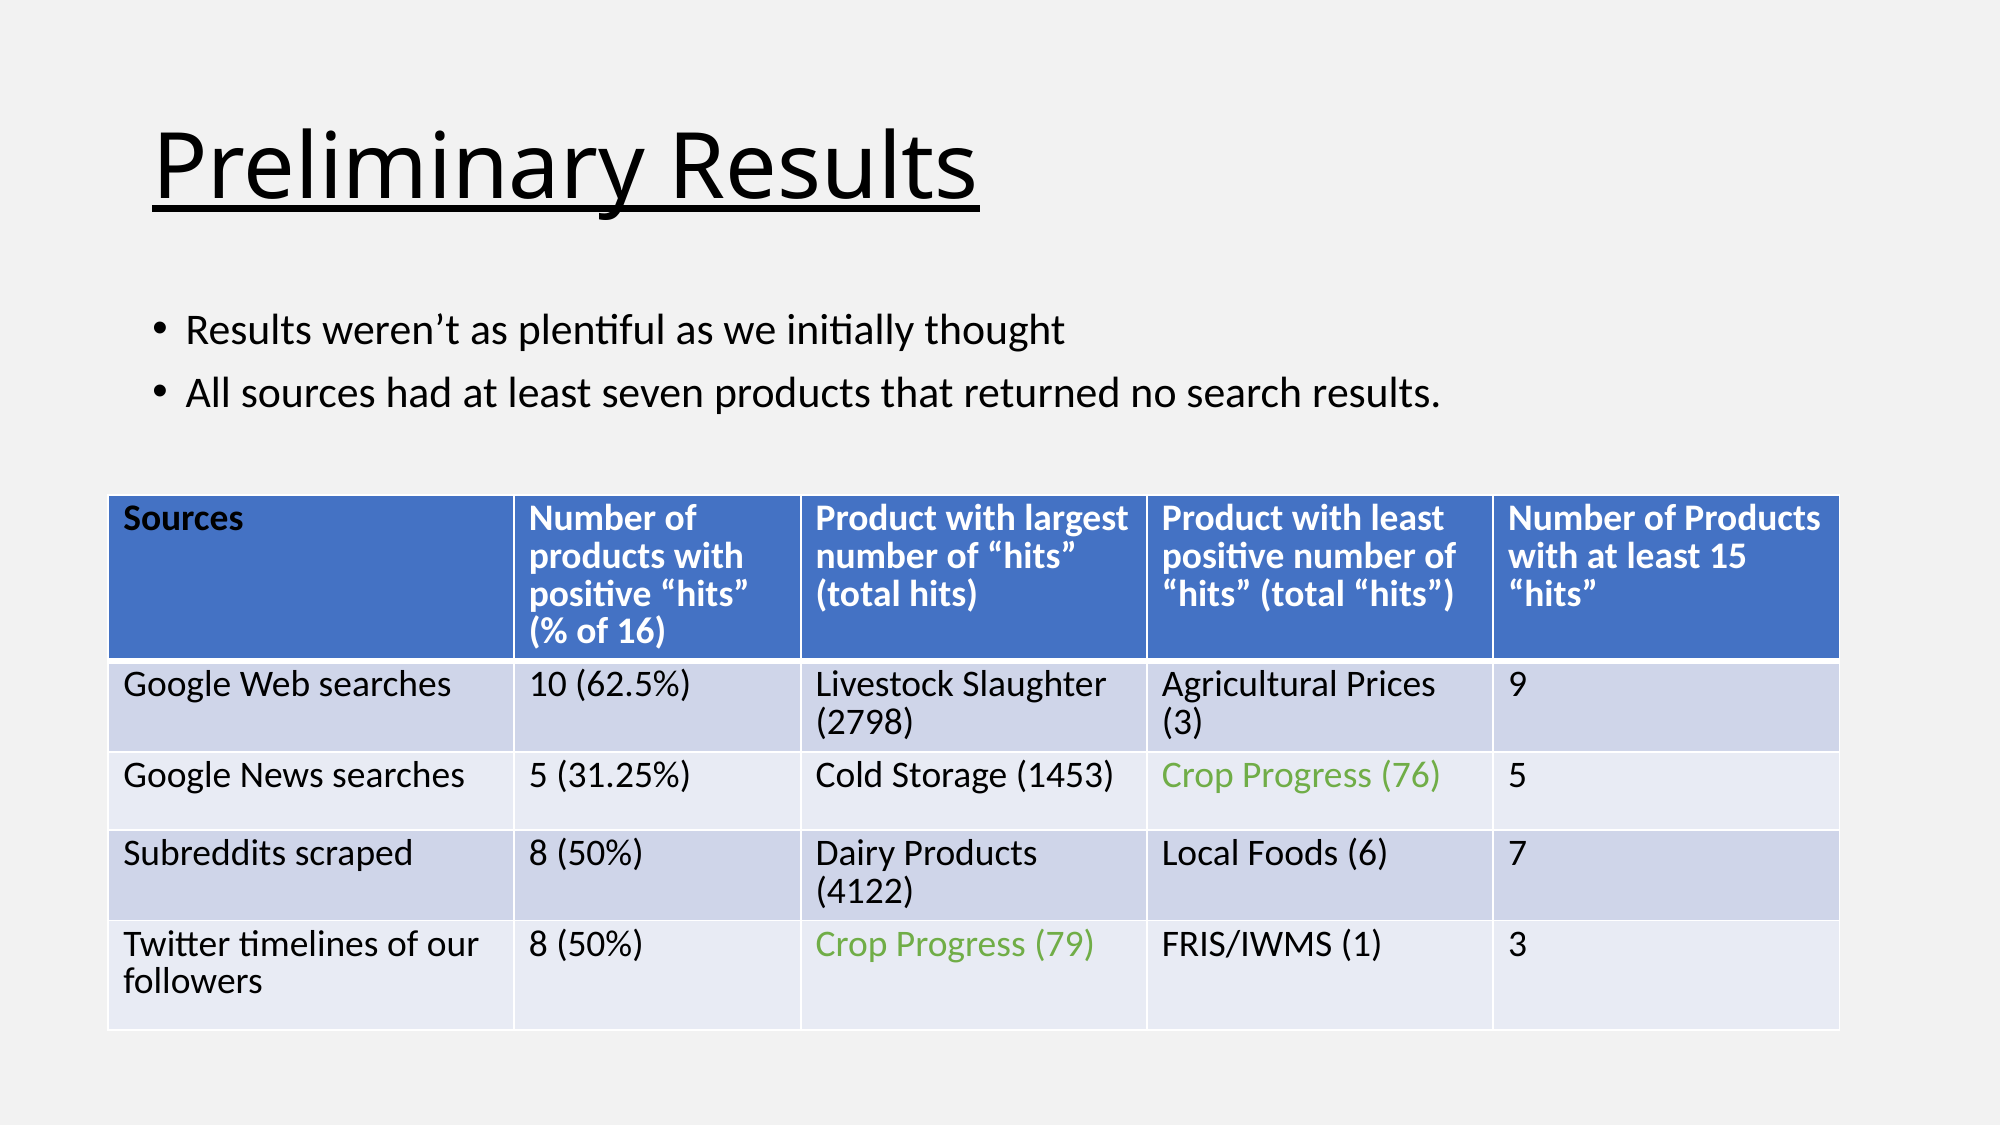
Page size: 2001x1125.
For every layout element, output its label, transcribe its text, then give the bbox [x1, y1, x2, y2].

table_cell Google News searches [109, 753, 513, 829]
table_cell 8 (50%) [515, 921, 800, 1029]
table_cell 5 [1494, 753, 1839, 829]
table_cell Dairy Products (4122) [802, 831, 1146, 920]
table_cell 7 [1494, 831, 1839, 920]
table_cell Crop Progress (76) [1148, 753, 1492, 829]
table_cell FRIS/IWMS (1) [1148, 921, 1492, 1029]
table_cell Cold Storage (1453) [802, 753, 1146, 829]
table_cell 10 (62.5%) [515, 664, 800, 751]
table_cell Google Web searches [109, 664, 513, 751]
table_cell 5 (31.25%) [515, 753, 800, 829]
title Preliminary Results [137, 59, 1863, 278]
table_cell 8 (50%) [515, 831, 800, 920]
table_cell 9 [1494, 664, 1839, 751]
table_header Number of Products with at least 15 “hits” [1494, 496, 1839, 658]
table_header Product with least positive number of “hits” (total “hits”) [1148, 496, 1492, 658]
table_header Number of products with positive “hits” (% of 16) [515, 496, 800, 658]
table_cell Livestock Slaughter (2798) [802, 664, 1146, 751]
table_cell Local Foods (6) [1148, 831, 1492, 920]
list Results weren’t as plentiful as we initially thought All sources had at least seven products that returned no search results. [137, 299, 1863, 428]
table_header Product with largest number of “hits” (total hits) [802, 496, 1146, 658]
table_cell 3 [1494, 921, 1839, 1029]
table_cell Crop Progress (79) [802, 921, 1146, 1029]
table_cell Subreddits scraped [109, 831, 513, 920]
table_cell Agricultural Prices (3) [1148, 664, 1492, 751]
table_cell Twitter timelines of our followers [109, 921, 513, 1029]
table_header Sources [109, 496, 513, 658]
